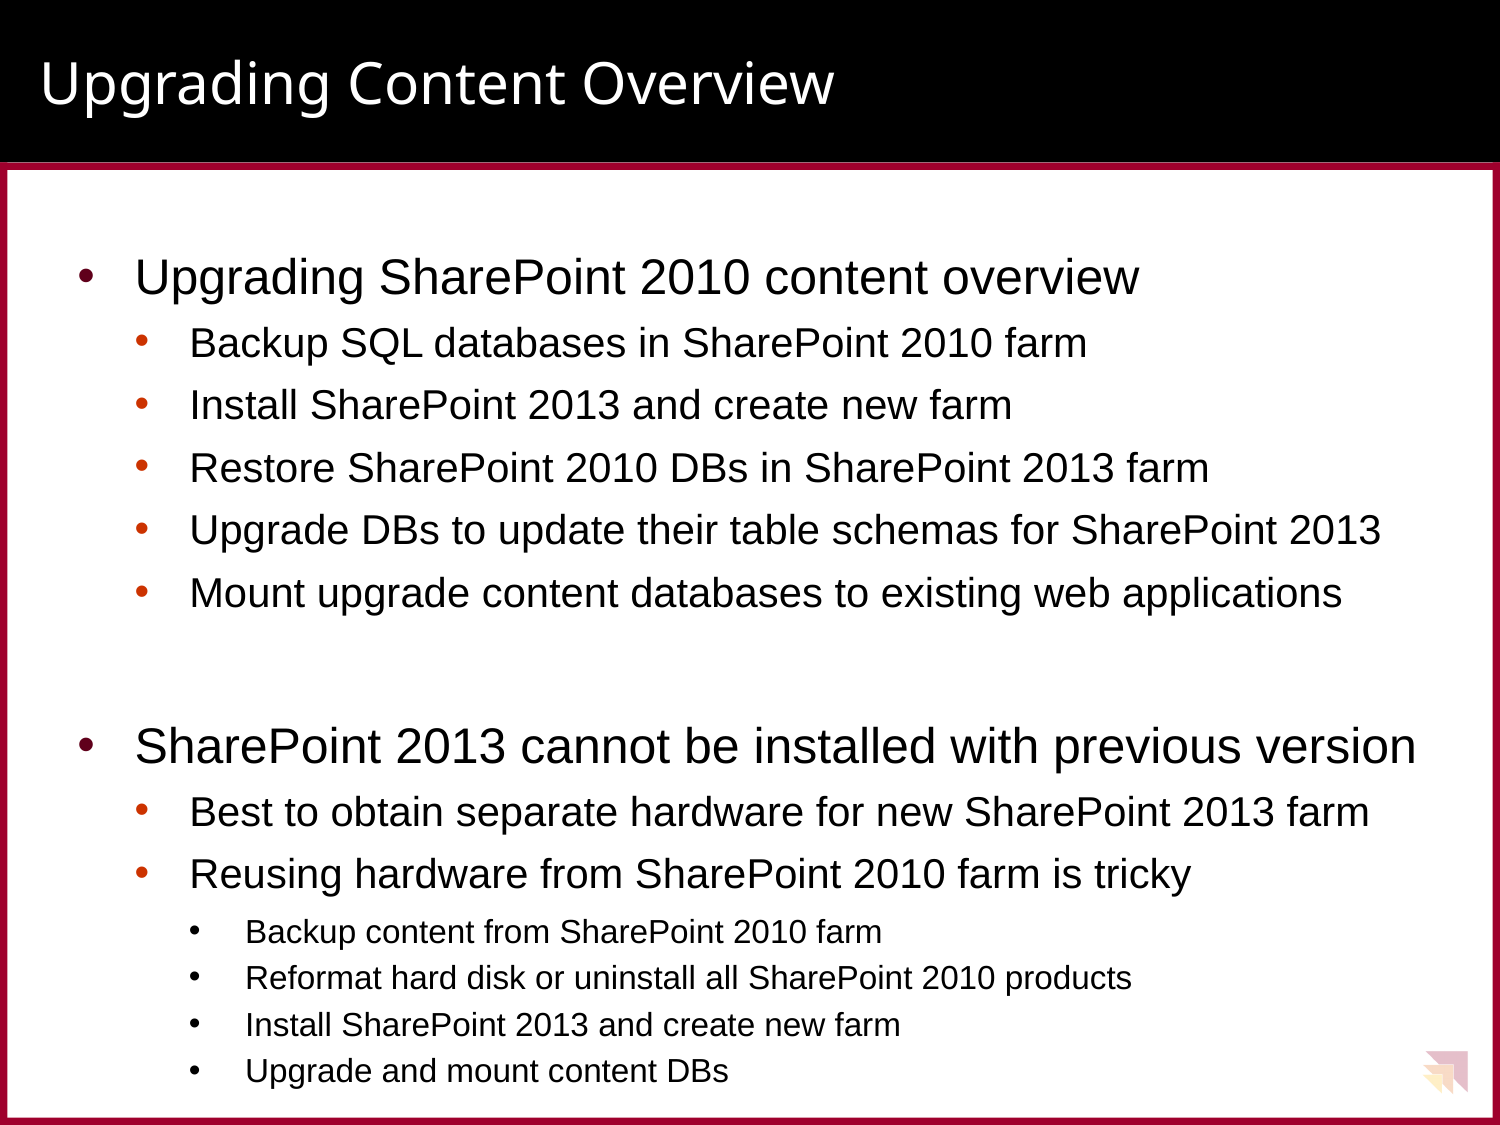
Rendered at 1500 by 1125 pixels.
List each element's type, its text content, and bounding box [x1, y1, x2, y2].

list Upgrading SharePoint 2010 content overview Backup SQL databases in SharePoint 2010 farm Install SharePoint 2013 and create new farm Restore SharePoint 2010 DBs in SharePoint 2013 farm Upgrade DBs to update their table schemas for SharePoint 2013 Mount upgrade content databases to existing web applications SharePoint 2013 cannot be installed with previous version Best to obtain separate hardware for new SharePoint 2013 farm Reusing hardware from SharePoint 2010 farm is tricky Backup content from SharePoint 2010 farm Reformat hard disk or uninstall all SharePoint 2010 products Install SharePoint 2013 and create new farm Upgrade and mount content DBs [62, 237, 1438, 1088]
title Upgrading Content Overview [24, 12, 1438, 150]
